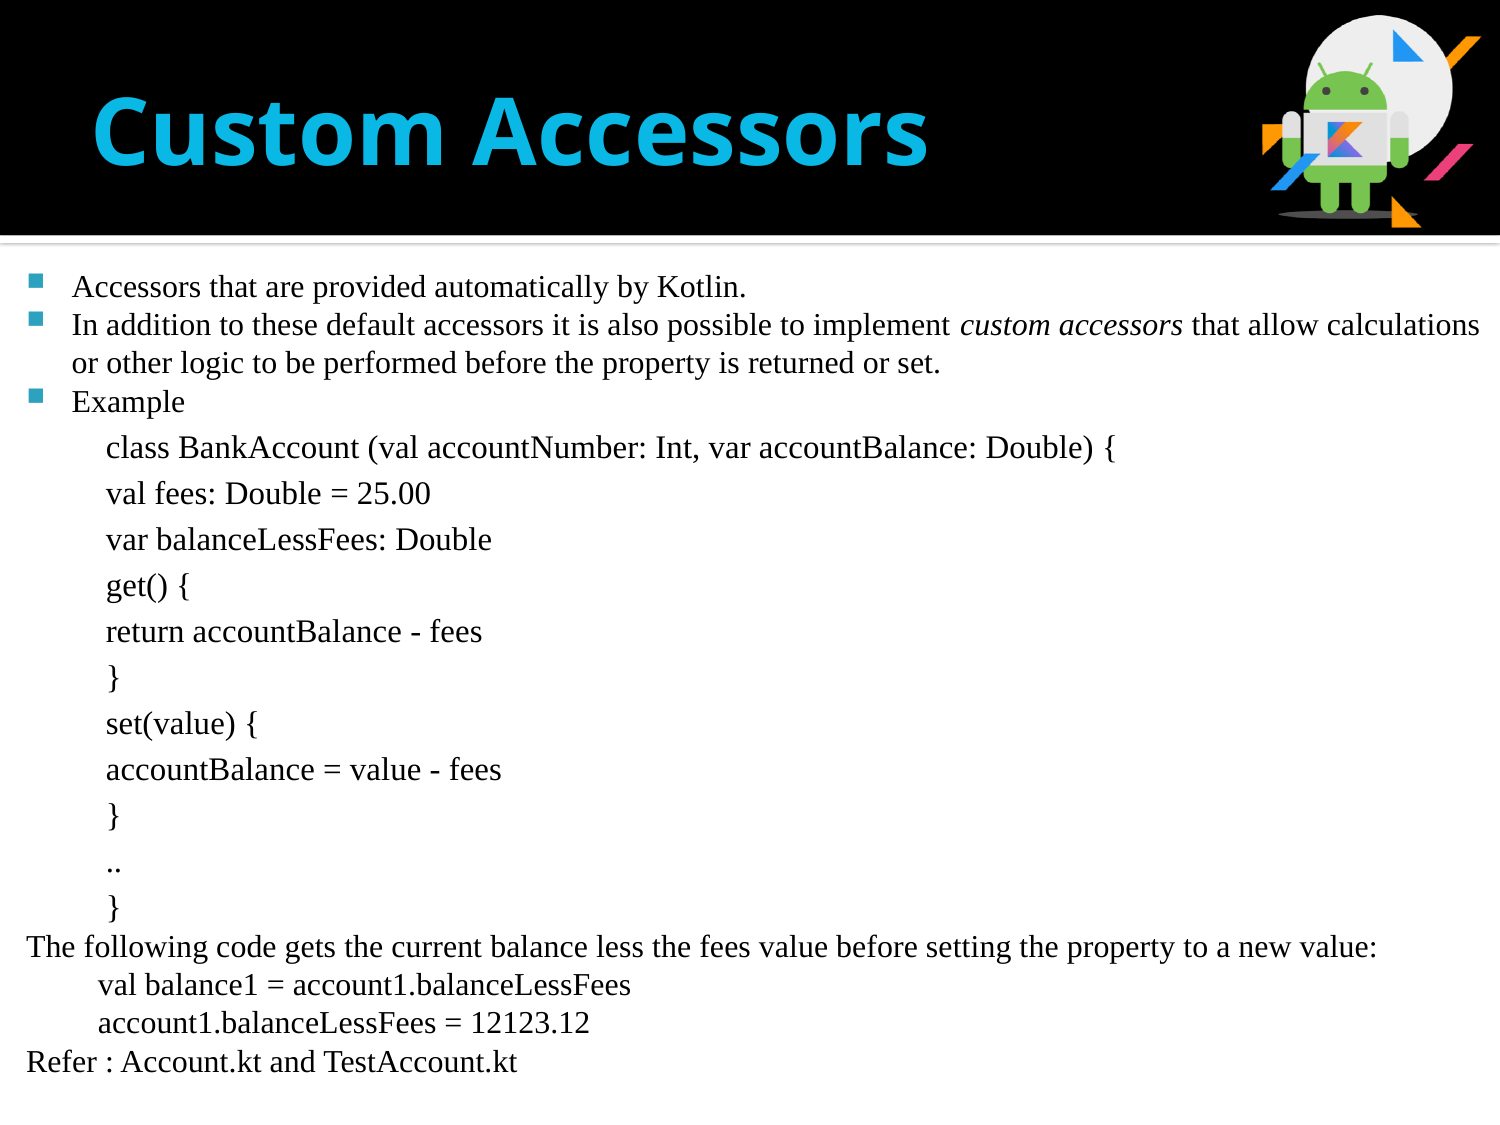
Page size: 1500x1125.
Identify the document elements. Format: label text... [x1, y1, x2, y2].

picture [1262, 15, 1482, 228]
title Custom Accessors [75, 25, 1257, 231]
list Accessors that are provided automatically by Kotlin. In addition to these default accessors it is also possible to implement custom accessors that allow calculations or other logic to be performed before the property is returned or set. Example class BankAccount (val accountNumber: Int, var accountBalance: Double) { val fees: Double = 25.00 var balanceLessFees: Double get() { return accountBalance - fees } set(value) { accountBalance = value - fees } .. } The following code gets the current balance less the fees value before setting the property to a new value: val balance1 = account1.balanceLessFees account1.balanceLessFees = 12123.12 Refer : Account.kt and TestAccount.kt [0, 249, 1500, 1100]
